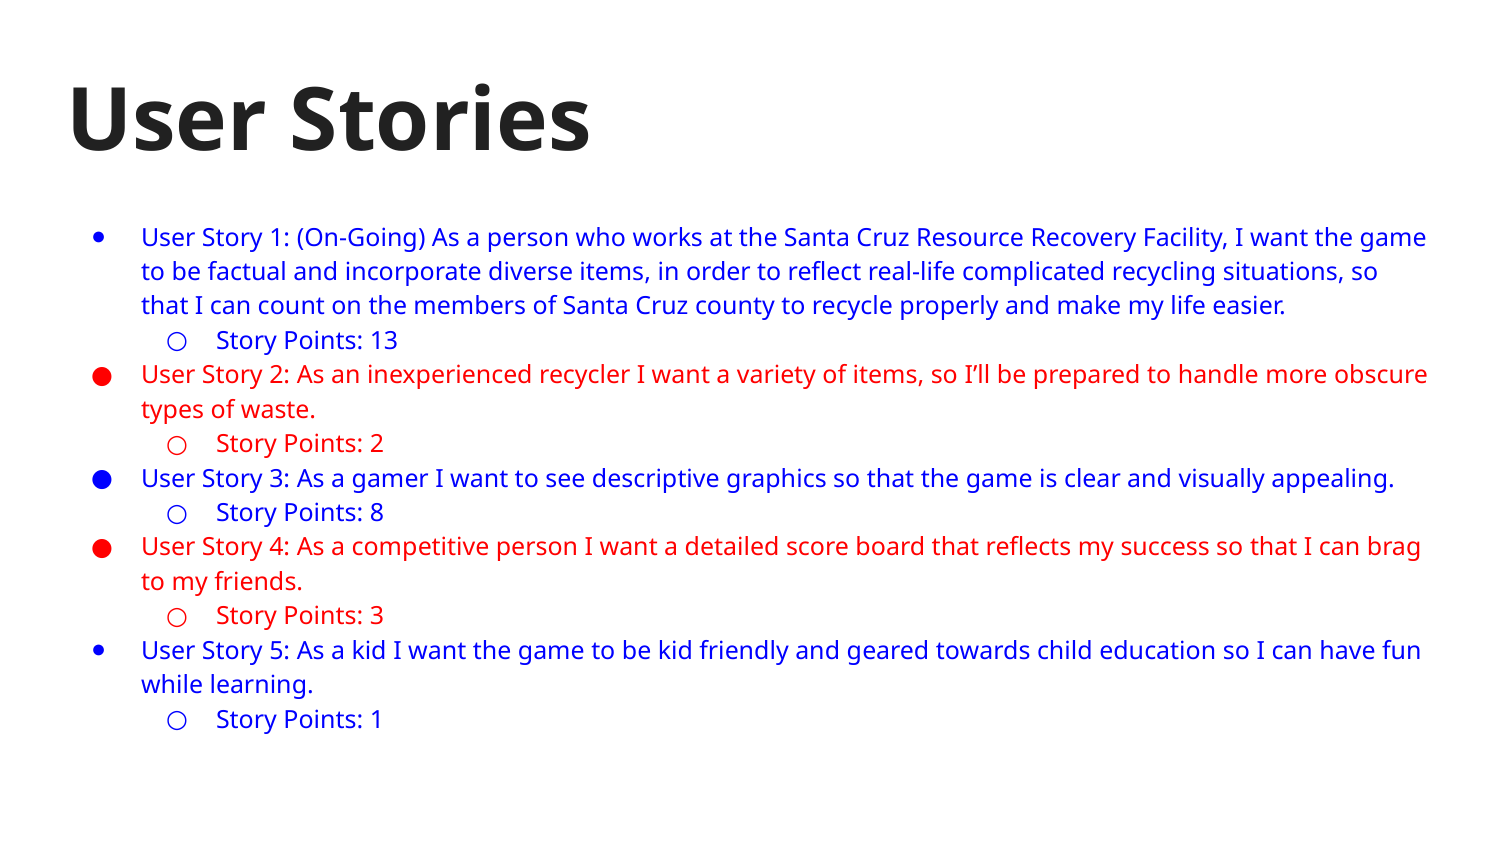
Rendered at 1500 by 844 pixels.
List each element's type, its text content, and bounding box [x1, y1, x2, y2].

title User Stories [51, 48, 1449, 180]
list User Story 1: (On-Going) As a person who works at the Santa Cruz Resource Recovery Facility, I want the game to be factual and incorporate diverse items, in order to reflect real-life complicated recycling situations, so that I can count on the members of Santa Cruz county to recycle properly and make my life easier. Story Points: 13 User Story 2: As an inexperienced recycler I want a variety of items, so I’ll be prepared to handle more obscure types of waste. Story Points: 2 User Story 3: As a gamer I want to see descriptive graphics so that the game is clear and visually appealing. Story Points: 8 User Story 4: As a competitive person I want a detailed score board that reflects my success so that I can brag to my friends. Story Points: 3 User Story 5: As a kid I want the game to be kid friendly and geared towards child education so I can have fun while learning. Story Points: 1 [51, 201, 1449, 750]
